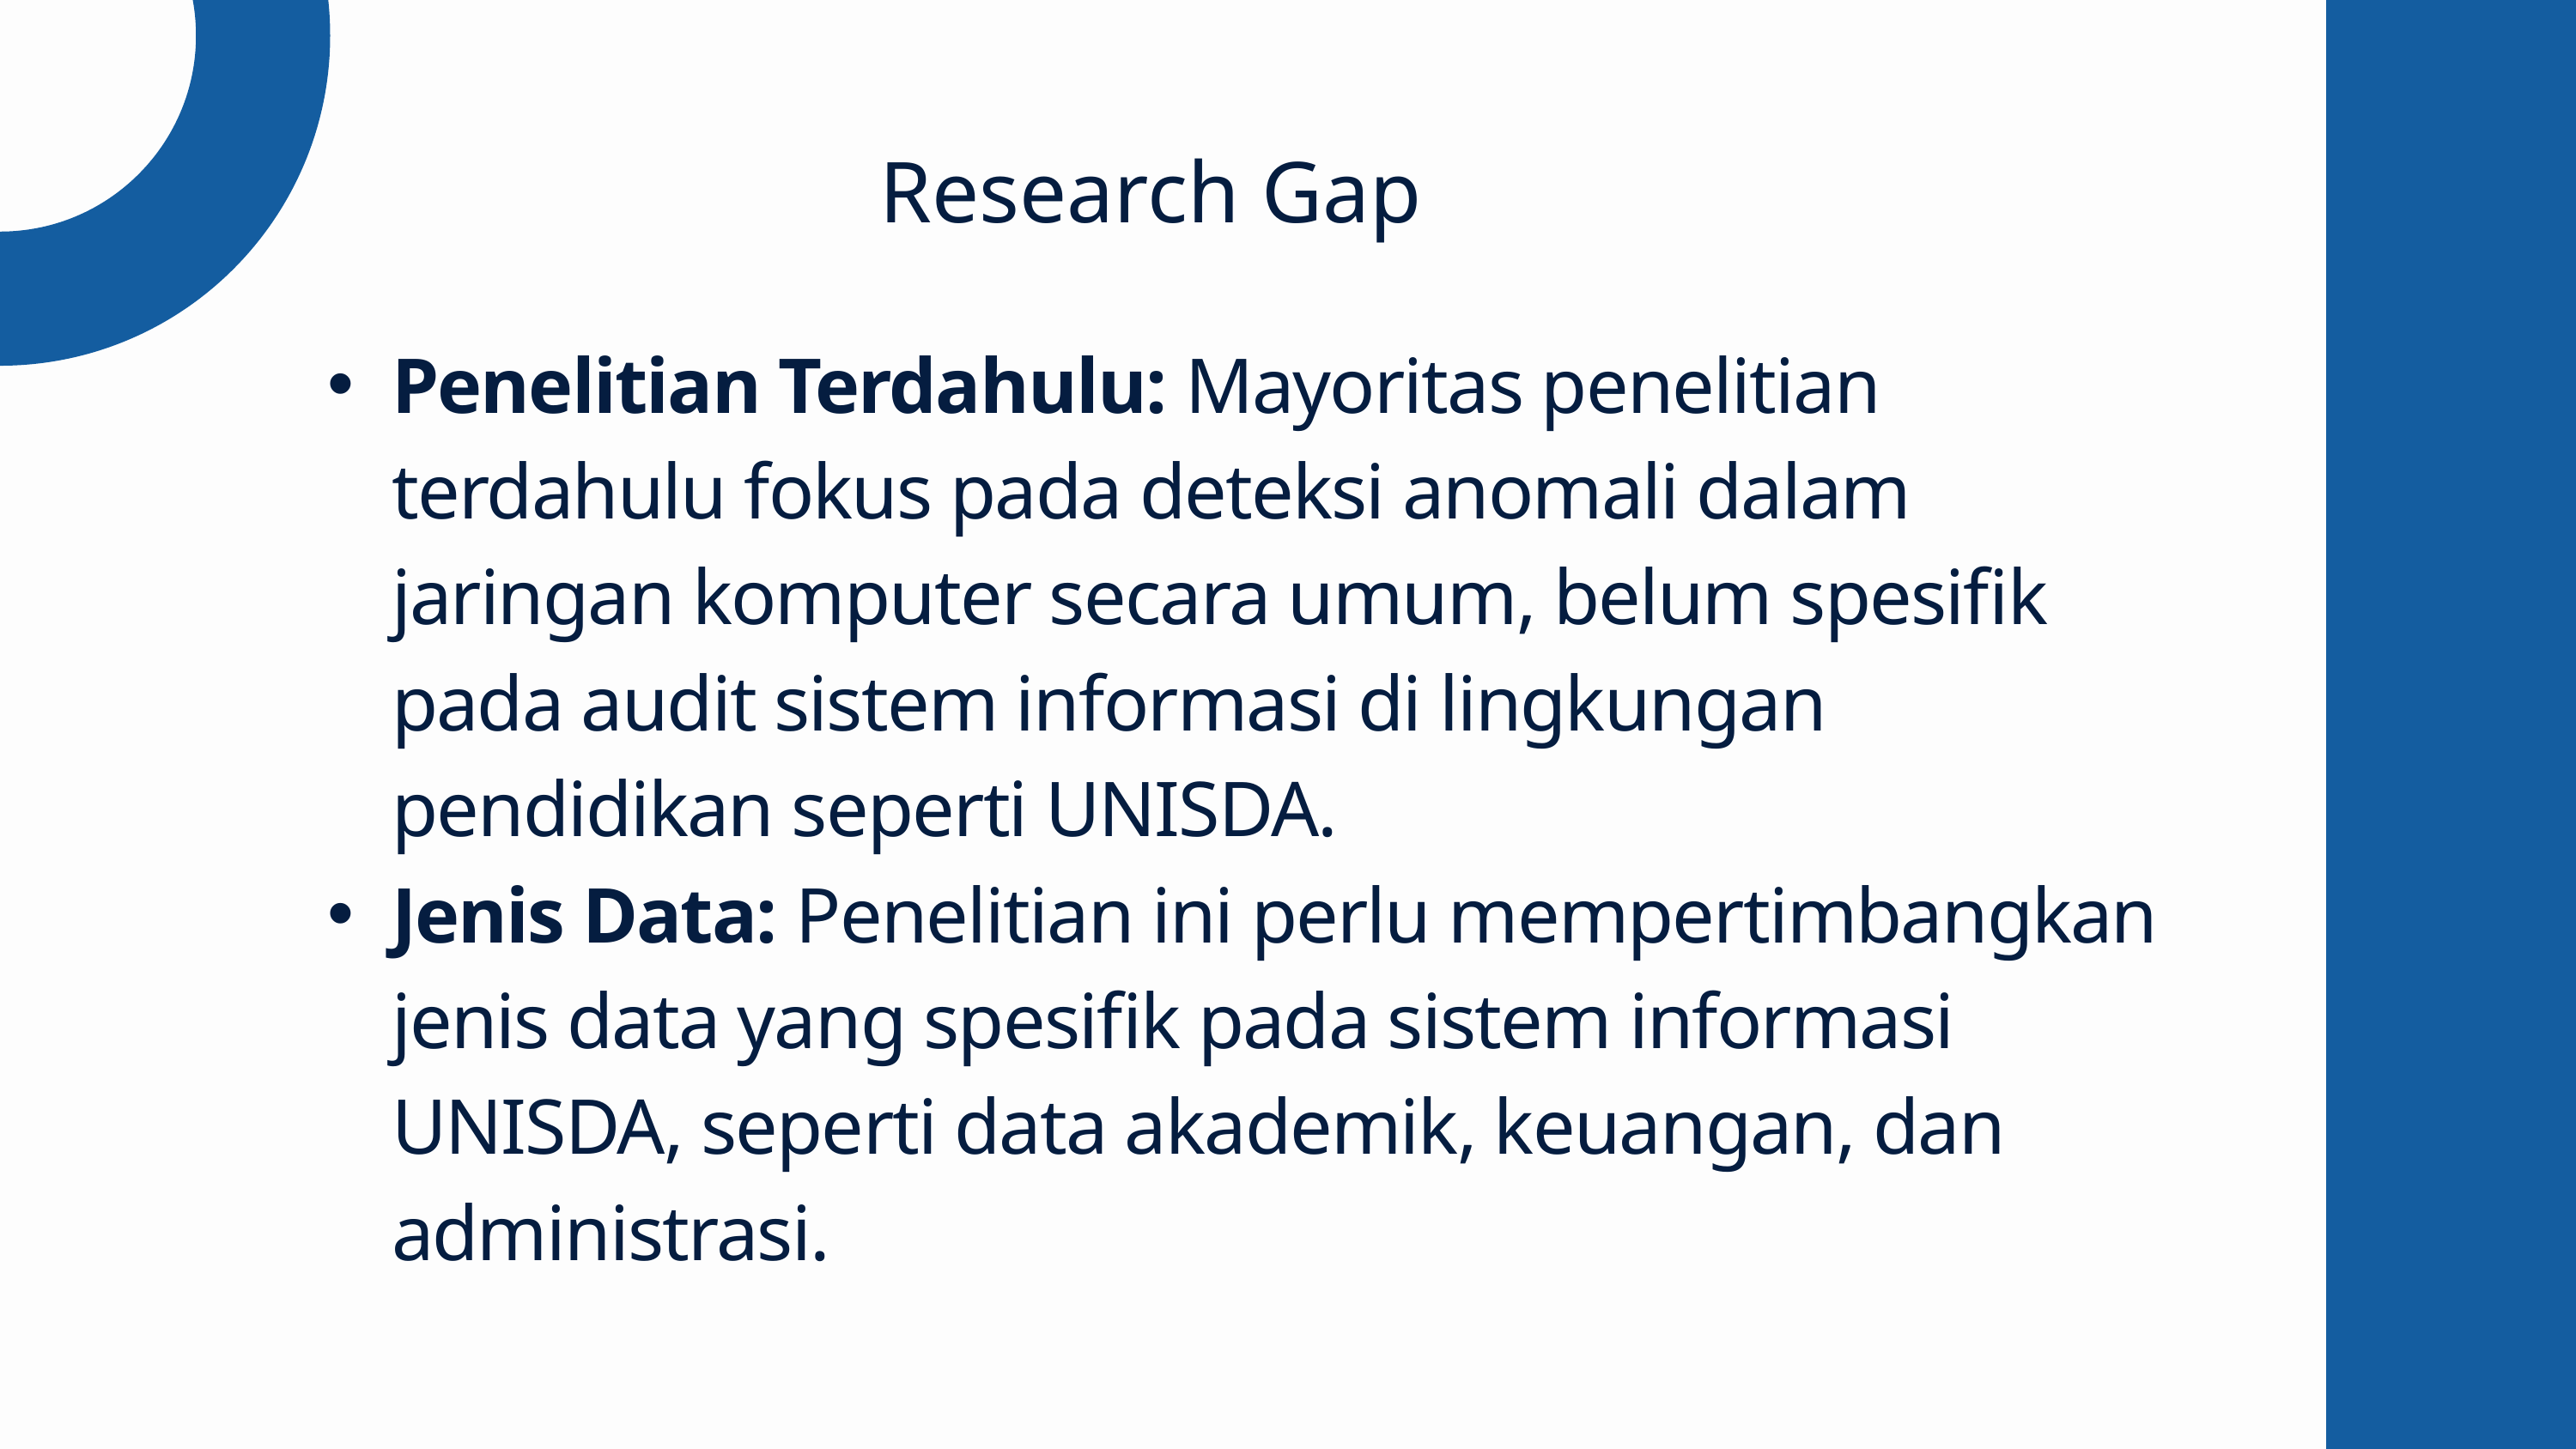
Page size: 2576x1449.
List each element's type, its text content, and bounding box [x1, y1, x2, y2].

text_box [0, 0, 264, 300]
text_box Research Gap [879, 121, 1550, 239]
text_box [2325, 0, 2576, 1449]
text_box Penelitian Terdahulu: Mayoritas penelitian terdahulu fokus pada deteksi anomali dalam jaringan komputer secara umum, belum spesifik pada audit sistem informasi di lingkungan pendidikan seperti UNISDA. Jenis Data: Penelitian ini perlu mempertimbangkan jenis data yang spesifik pada sistem informasi UNISDA, seperti data akademik, keuangan, dan administrasi. [263, 215, 2166, 1276]
